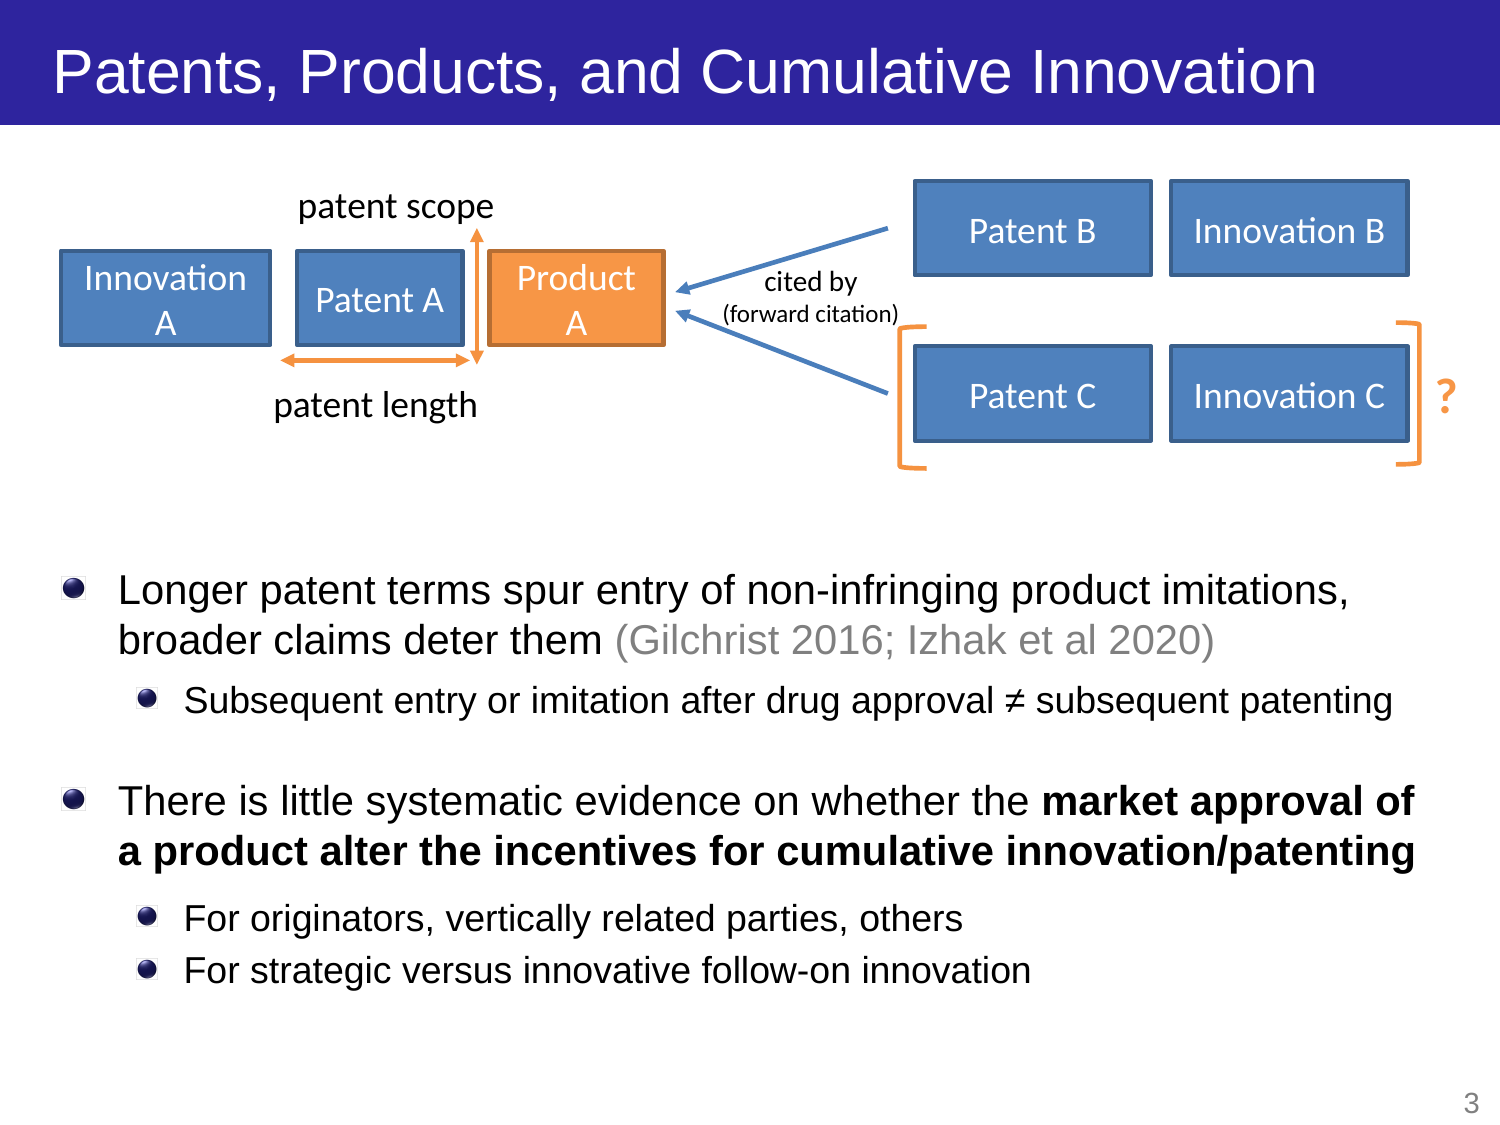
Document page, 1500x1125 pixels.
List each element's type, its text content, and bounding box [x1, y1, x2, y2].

picture [136, 687, 158, 709]
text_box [280, 173, 478, 417]
picture [136, 958, 158, 980]
list Longer patent terms spur entry of non-infringing product imitations, broader claims deter them (Gilchrist 2016; Izhak et al 2020) Subsequent entry or imitation after drug approval ≠ subsequent patenting There is little systematic evidence on whether the market approval of a product alter the incentives for cumulative innovation/patenting For originators, vertically related parties, others For strategic versus innovative follow-on innovation [46, 555, 1460, 1088]
picture [136, 905, 158, 927]
text_box Innovation A [61, 250, 271, 346]
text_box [674, 310, 889, 394]
text_box Innovation B [1171, 180, 1408, 276]
title Patents, Products, and Cumulative Innovation [37, 24, 1475, 113]
text_box Patent B [914, 180, 1151, 276]
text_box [674, 227, 889, 293]
picture [61, 576, 86, 600]
text_box Product A [489, 250, 664, 346]
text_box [899, 322, 1474, 469]
text_box cited by (forward citation) [707, 255, 915, 330]
picture [61, 787, 86, 811]
